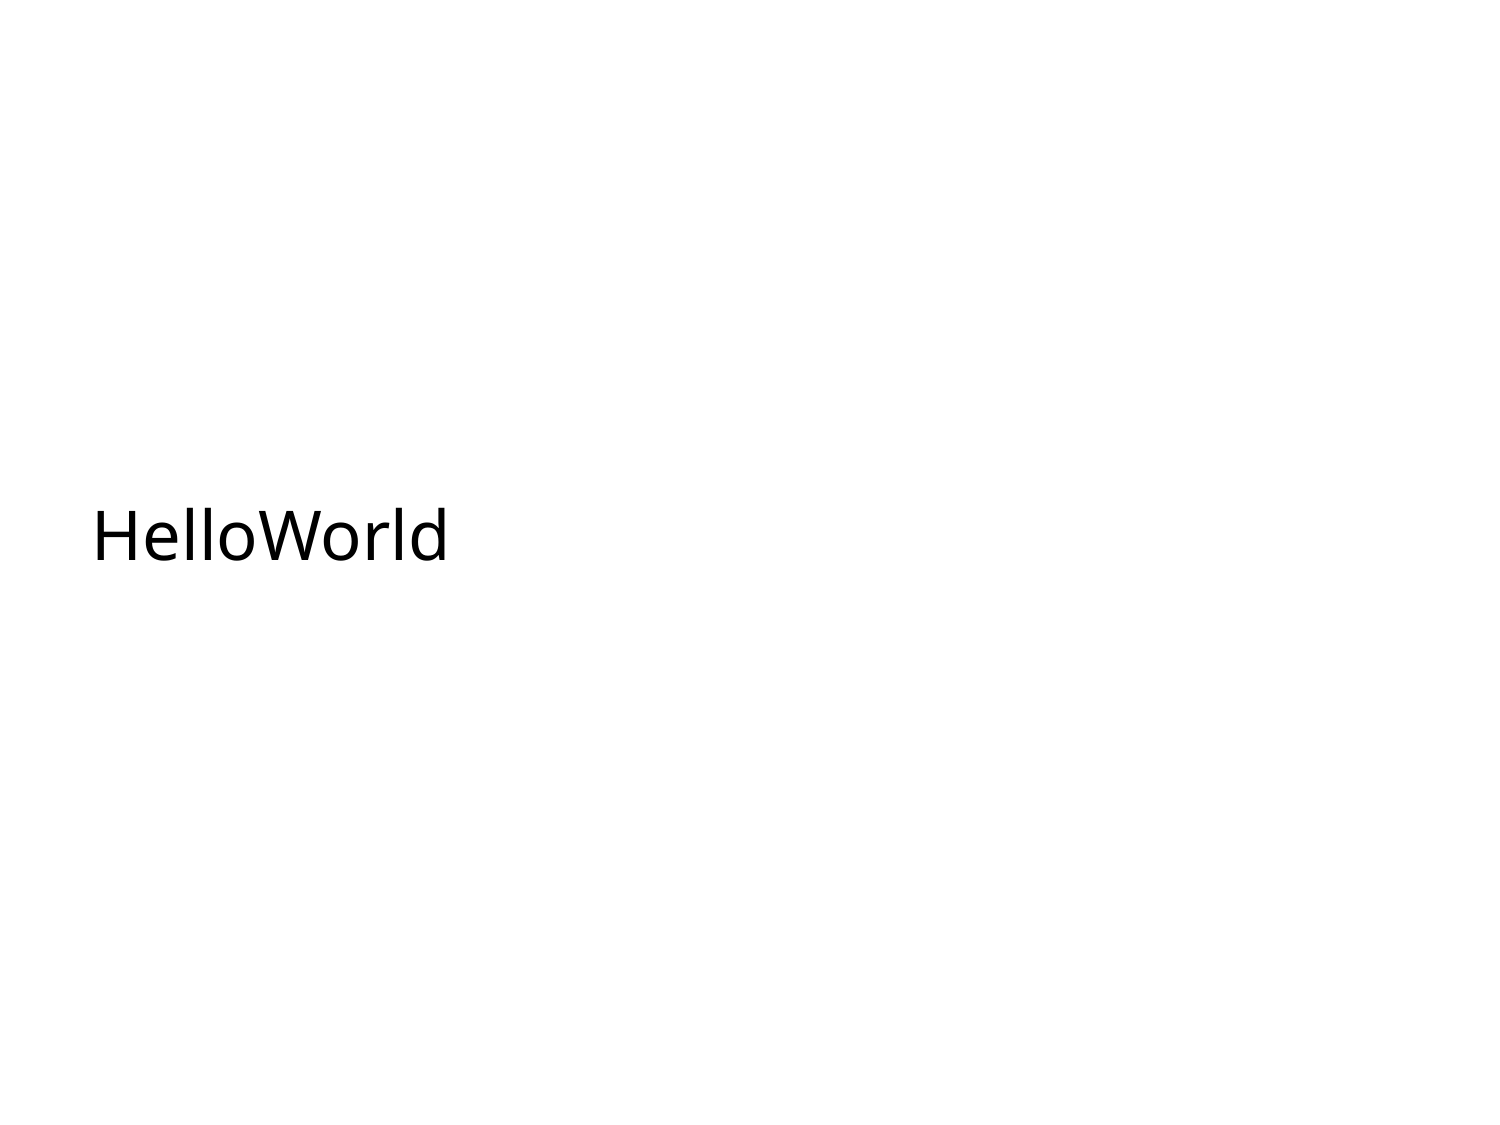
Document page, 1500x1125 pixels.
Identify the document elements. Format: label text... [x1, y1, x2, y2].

title HelloWorld [76, 444, 1427, 632]
